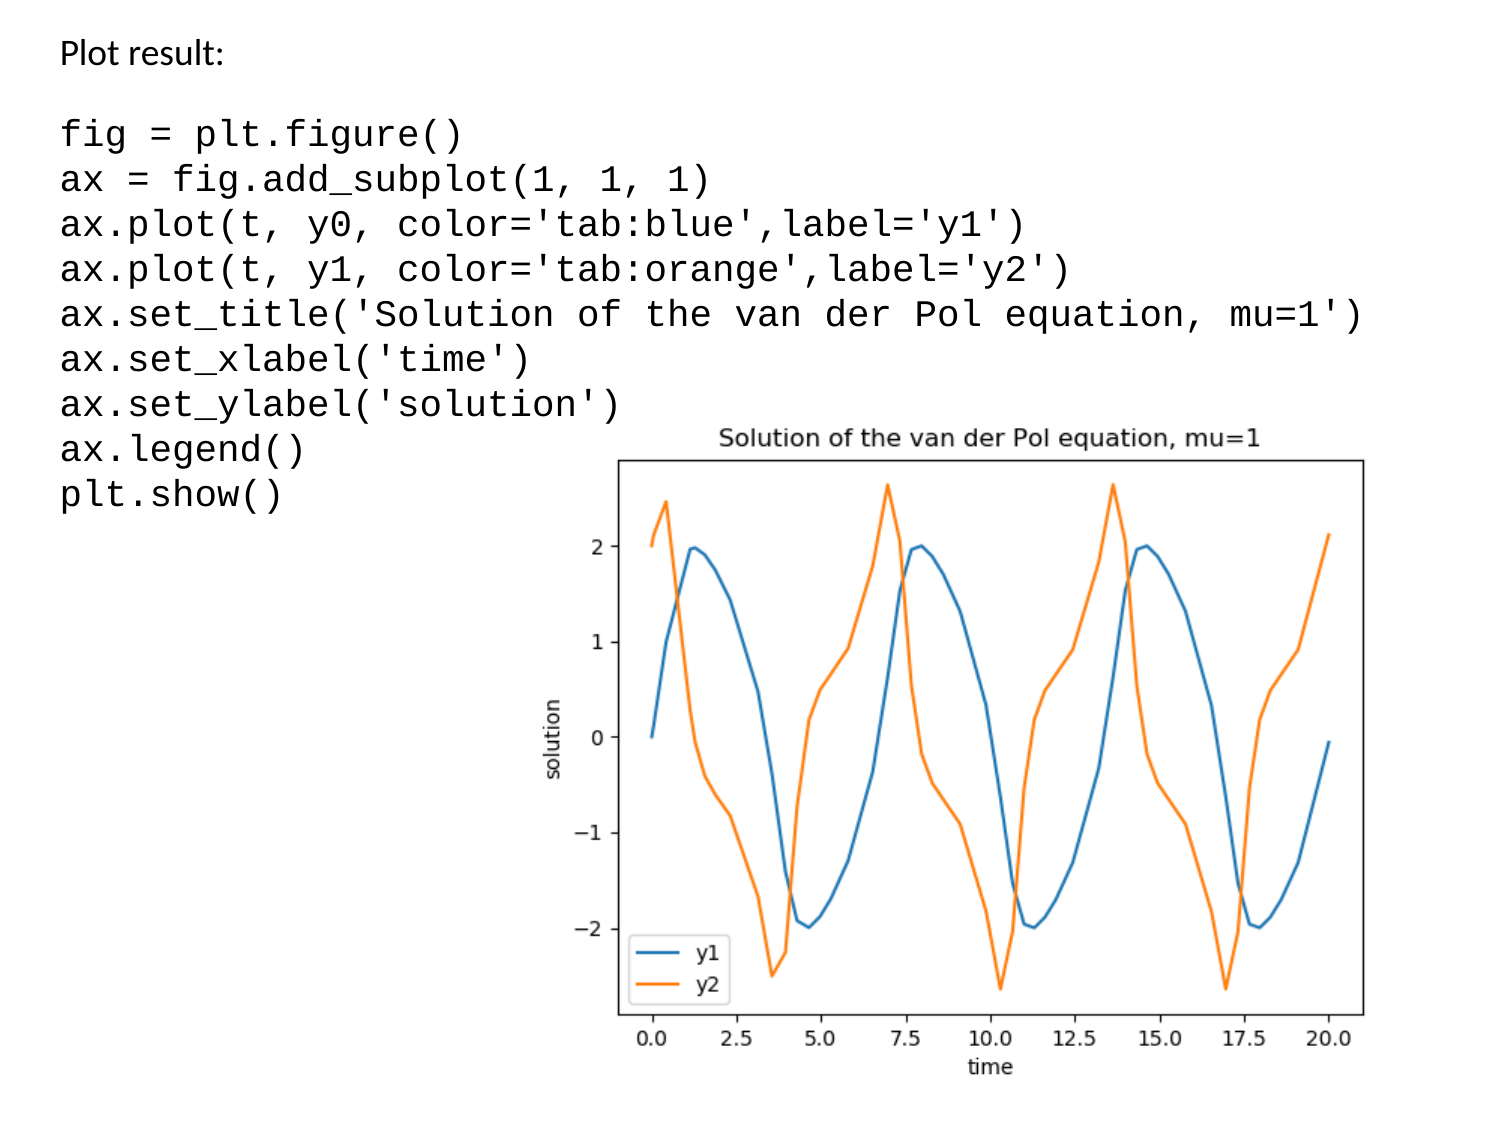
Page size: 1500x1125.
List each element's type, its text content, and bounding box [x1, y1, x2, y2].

picture [497, 373, 1459, 1094]
text_box fig = plt.figure() ax = fig.add_subplot(1, 1, 1) ax.plot(t, y0, color='tab:blue',label='y1') ax.plot(t, y1, color='tab:orange',label='y2') ax.set_title('Solution of the van der Pol equation, mu=1') ax.set_xlabel('time') ax.set_ylabel('solution') ax.legend() plt.show() [44, 101, 1380, 567]
text_box Plot result: [51, 19, 234, 81]
